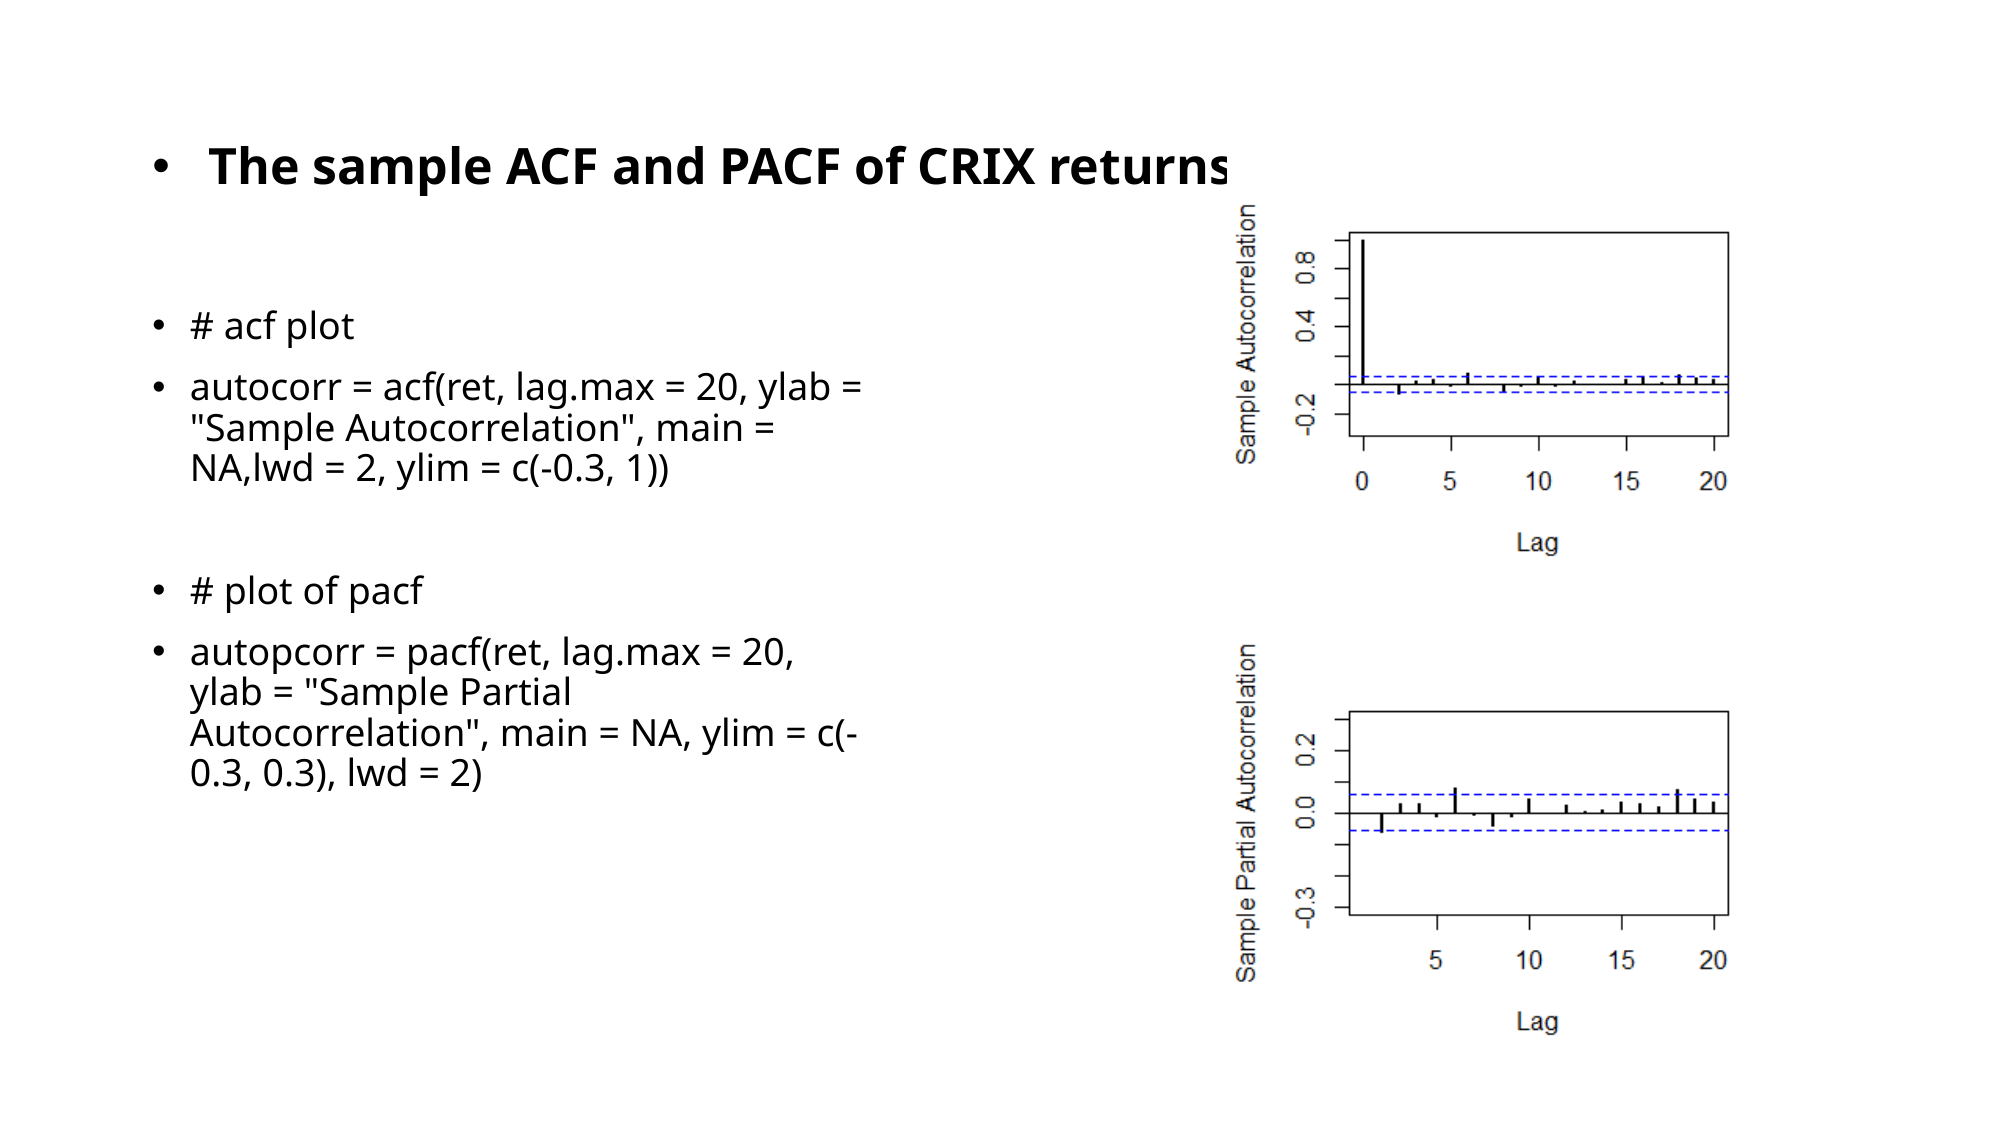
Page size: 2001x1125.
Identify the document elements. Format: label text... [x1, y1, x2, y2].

picture [1227, 110, 1793, 1068]
list # acf plot autocorr = acf(ret, lag.max = 20, ylab = "Sample Autocorrelation", main = NA,lwd = 2, ylim = c(-0.3, 1)) # plot of pacf autopcorr = pacf(ret, lag.max = 20, ylab = "Sample Partial Autocorrelation", main = NA, ylim = c(-0.3, 0.3), lwd = 2) [137, 299, 887, 1014]
title The sample ACF and PACF of CRIX returns [137, 59, 1863, 278]
